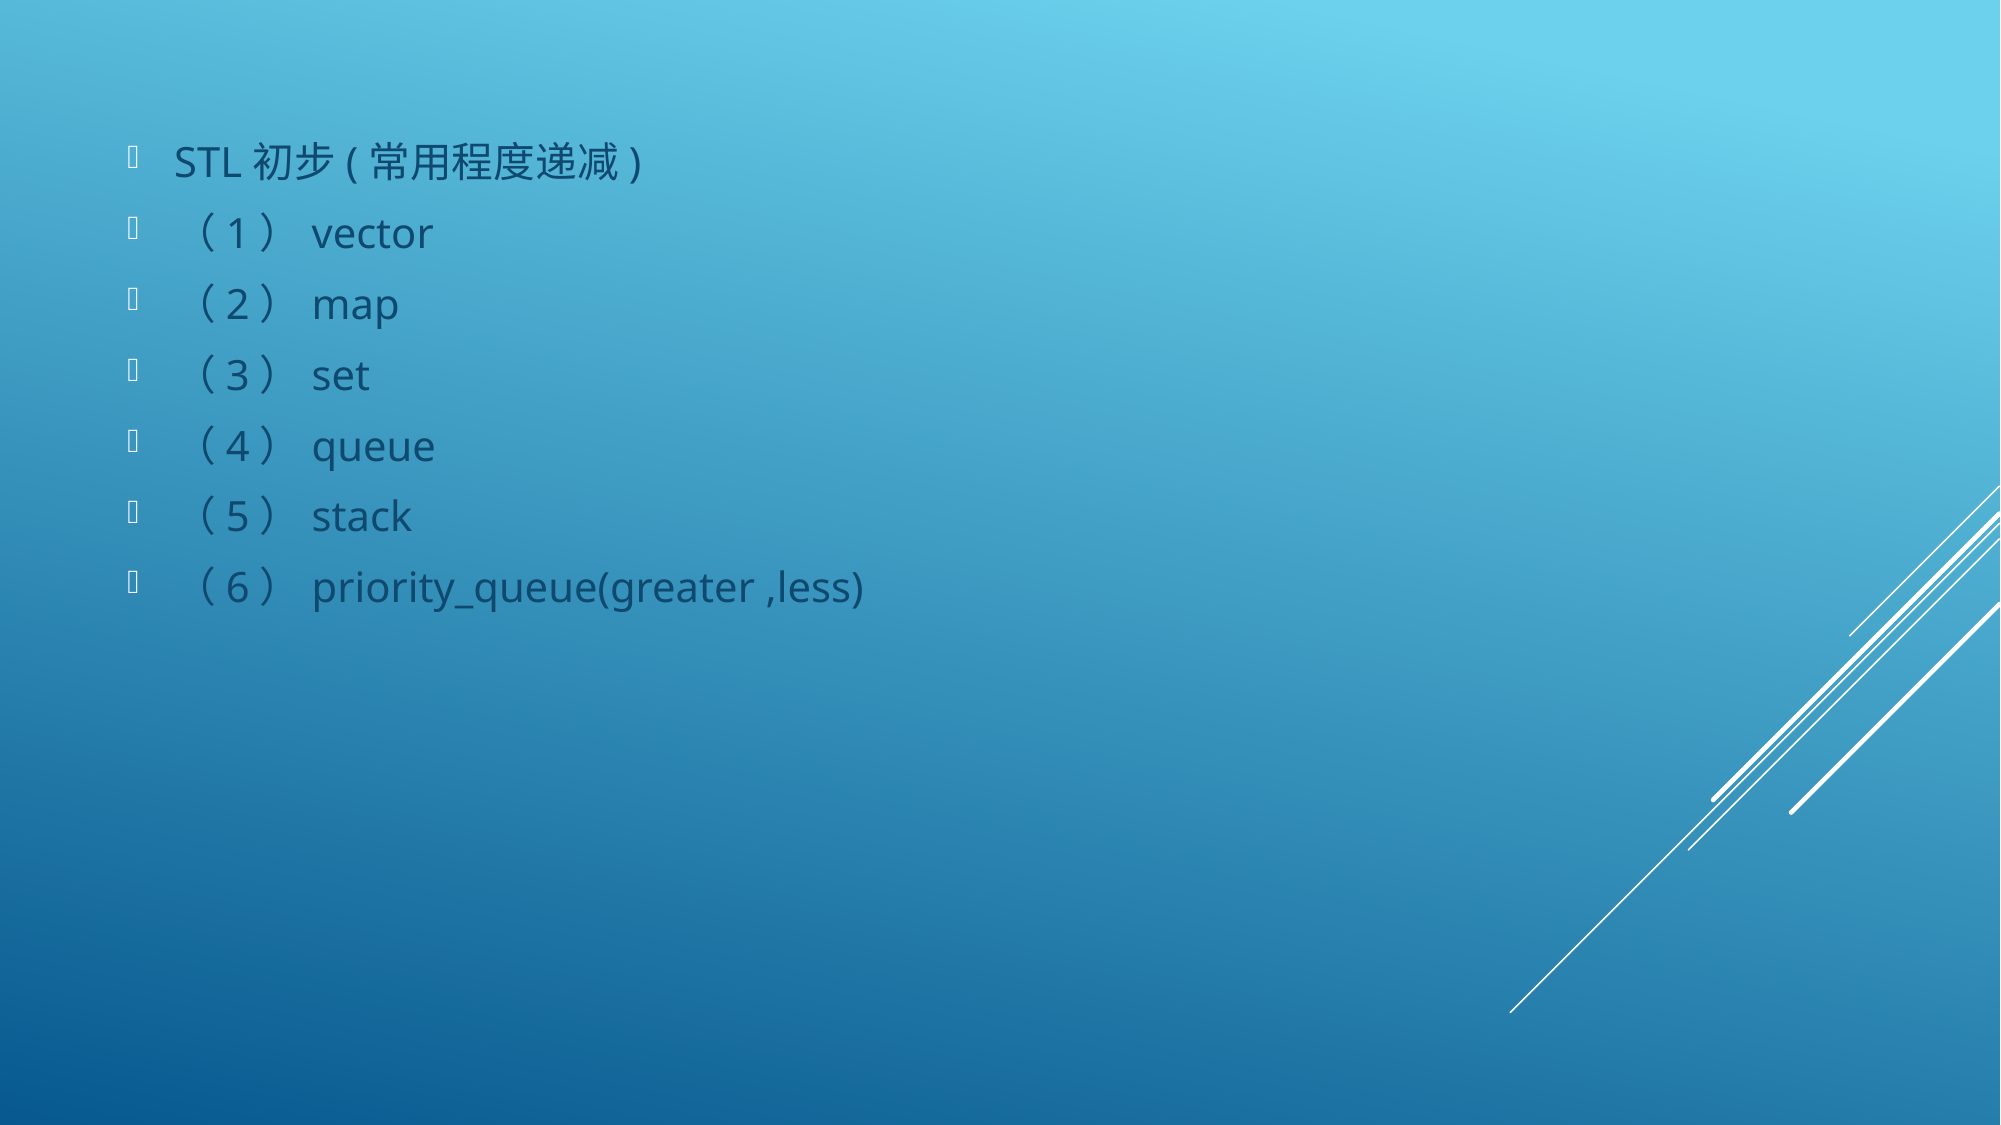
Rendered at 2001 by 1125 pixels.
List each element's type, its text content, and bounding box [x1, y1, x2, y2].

list STL初步(常用程度递减) （1）vector （2）map （3）set （4）queue （5）stack （6）priority_queue(greater ,less) [112, 112, 1513, 706]
